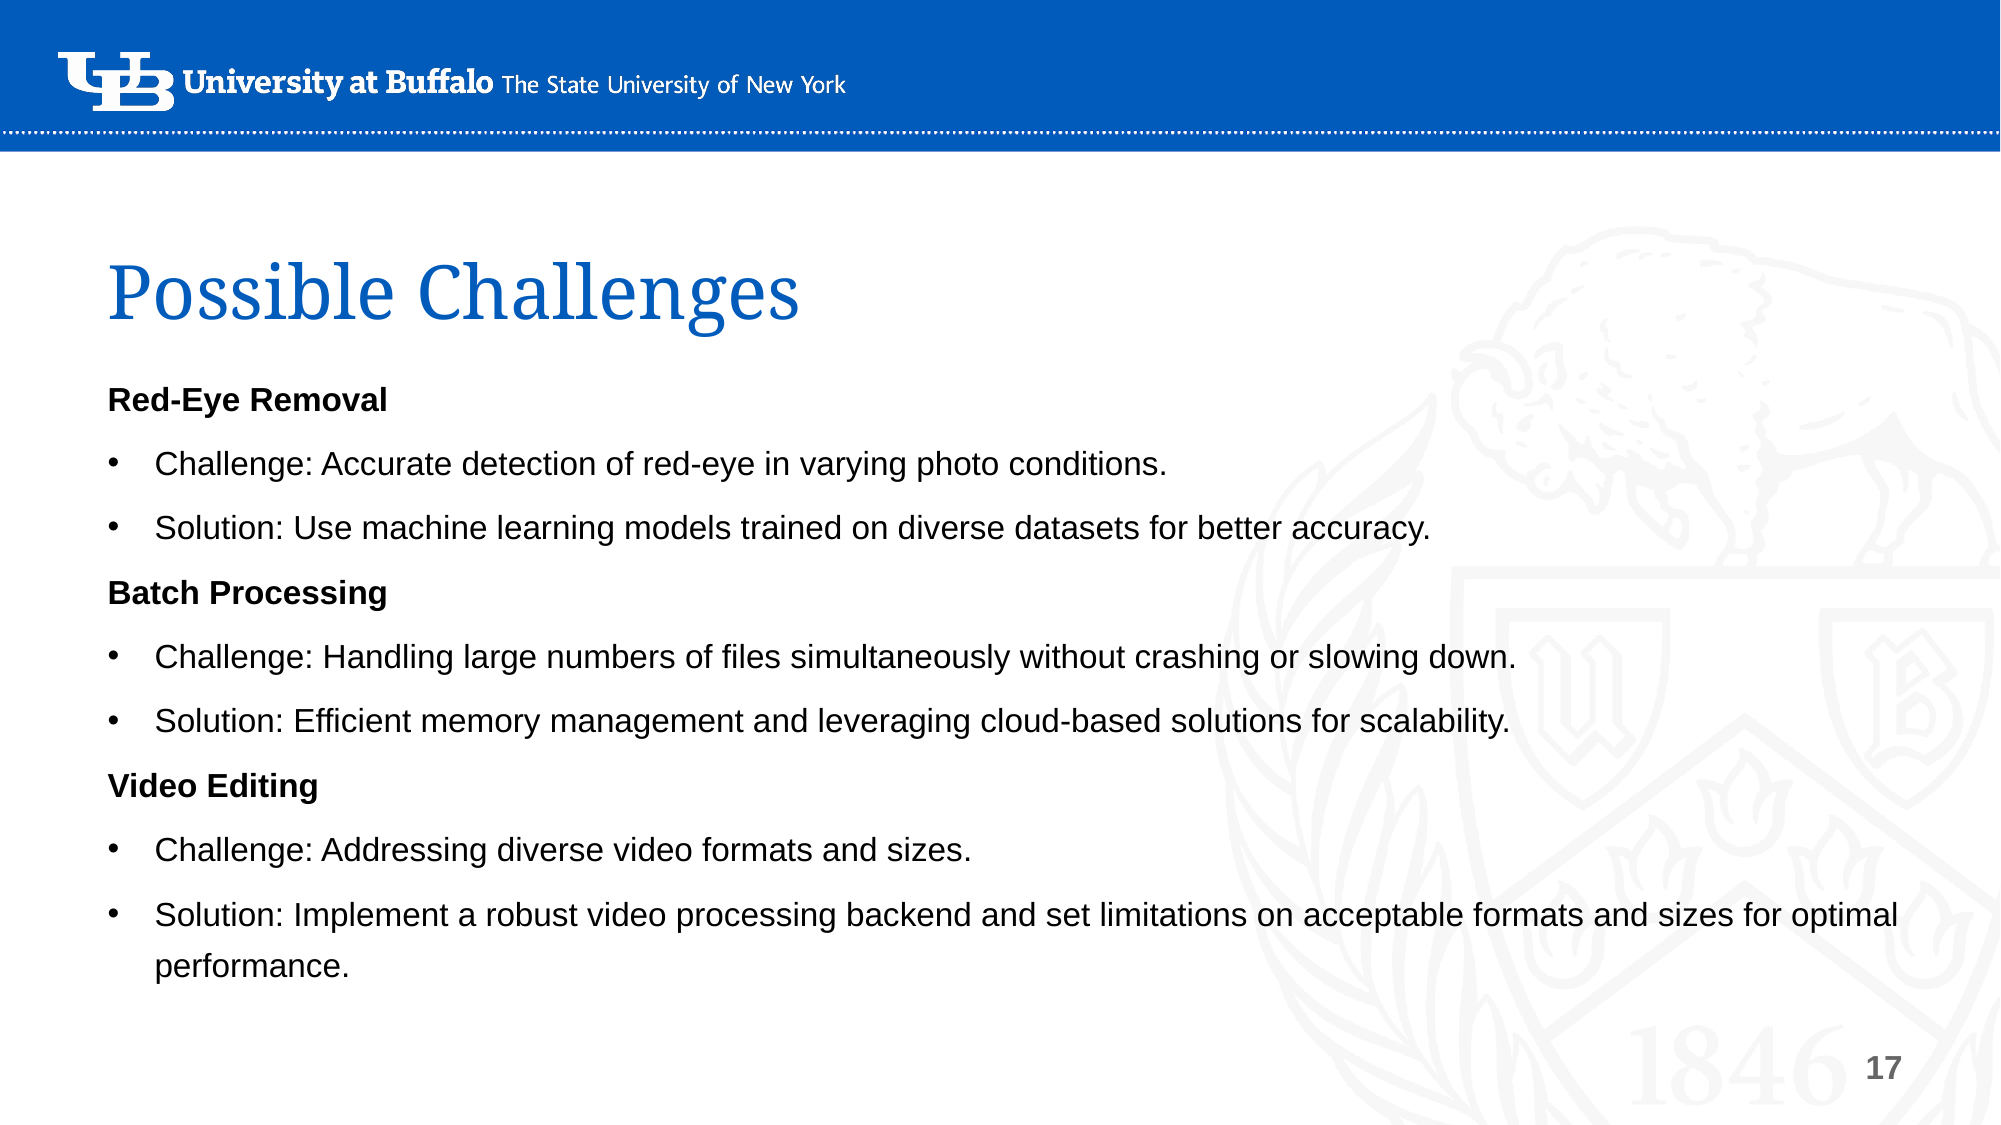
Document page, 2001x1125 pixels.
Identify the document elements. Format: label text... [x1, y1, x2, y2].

text_box [887, 358, 1626, 1007]
text_box ‹#› [1242, 1036, 1918, 1097]
text_box Possible Challenges [92, 246, 1818, 343]
text_box Red-Eye Removal Challenge: Accurate detection of red-eye in varying photo conditions. Solution: Use machine learning models trained on diverse datasets for better accuracy. Batch Processing Challenge: Handling large numbers of files simultaneously without crashing or slowing down. Solution: Efficient memory management and leveraging cloud-based solutions for scalability. Video Editing Challenge: Addressing diverse video formats and sizes. Solution: Implement a robust video processing backend and set limitations on acceptable formats and sizes for optimal performance. [93, 358, 1918, 1037]
picture [0, 0, 2001, 1125]
